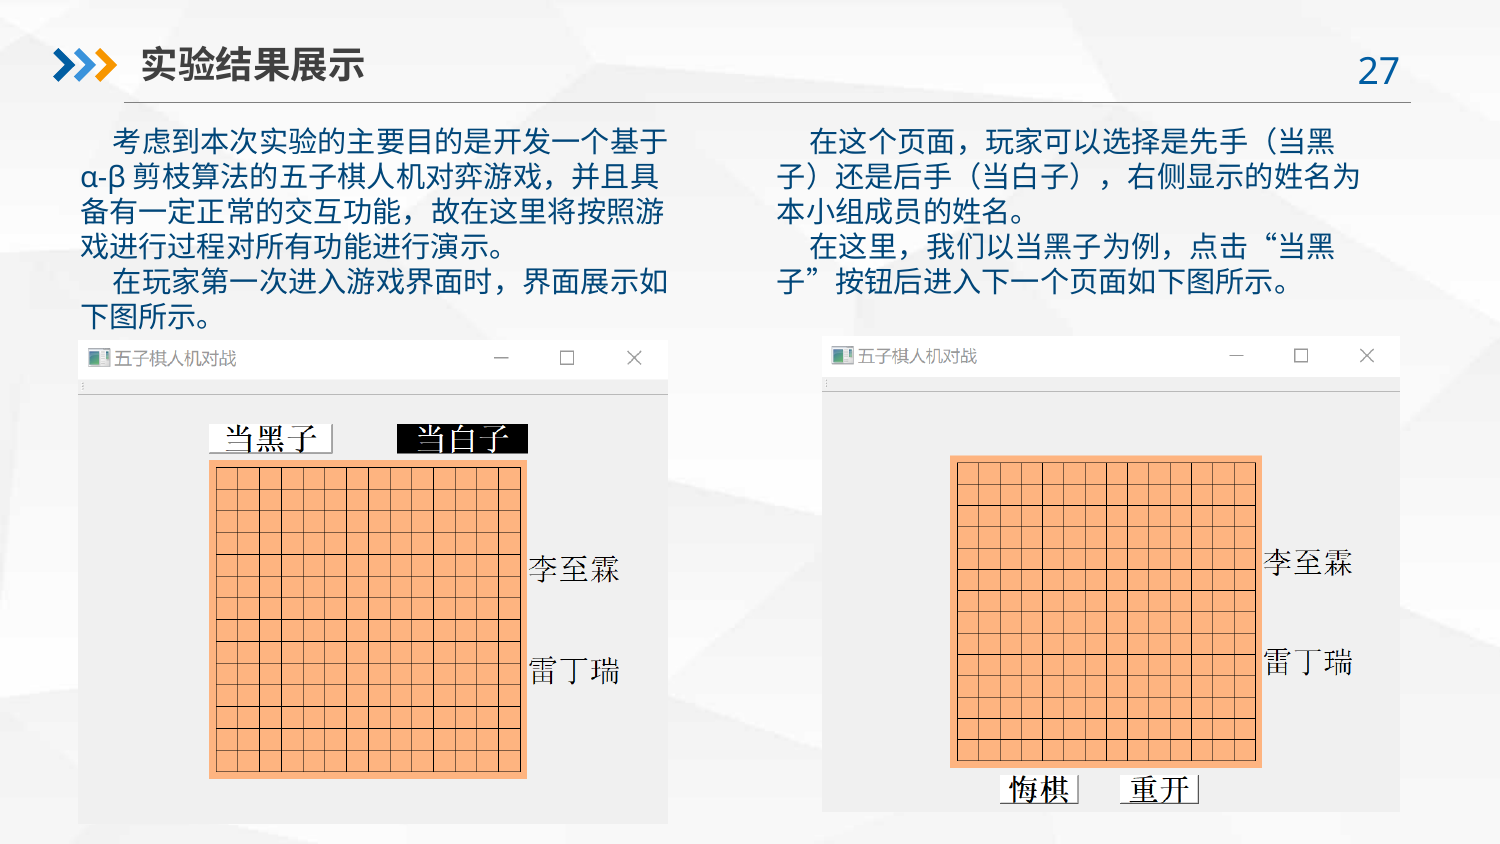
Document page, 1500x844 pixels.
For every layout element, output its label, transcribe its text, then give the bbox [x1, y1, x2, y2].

text_box 实验结果展示 [140, 32, 857, 95]
text_box 考虑到本次实验的主要目的是开发一个基于α-β剪枝算法的五子棋人机对弈游戏，并且具备有一定正常的交互功能，故在这里将按照游戏进行过程对所有功能进行演示。 在玩家第一次进入游戏界面时，界面展示如下图所示。 [64, 115, 691, 341]
picture [0, 0, 1500, 844]
text_box 在这个页面，玩家可以选择是先手（当黑子）还是后手（当白子），右侧显示的姓名为本小组成员的姓名。 在这里，我们以当黑子为例，点击“当黑子”按钮后进入下一个页面如下图所示。 [761, 115, 1388, 306]
